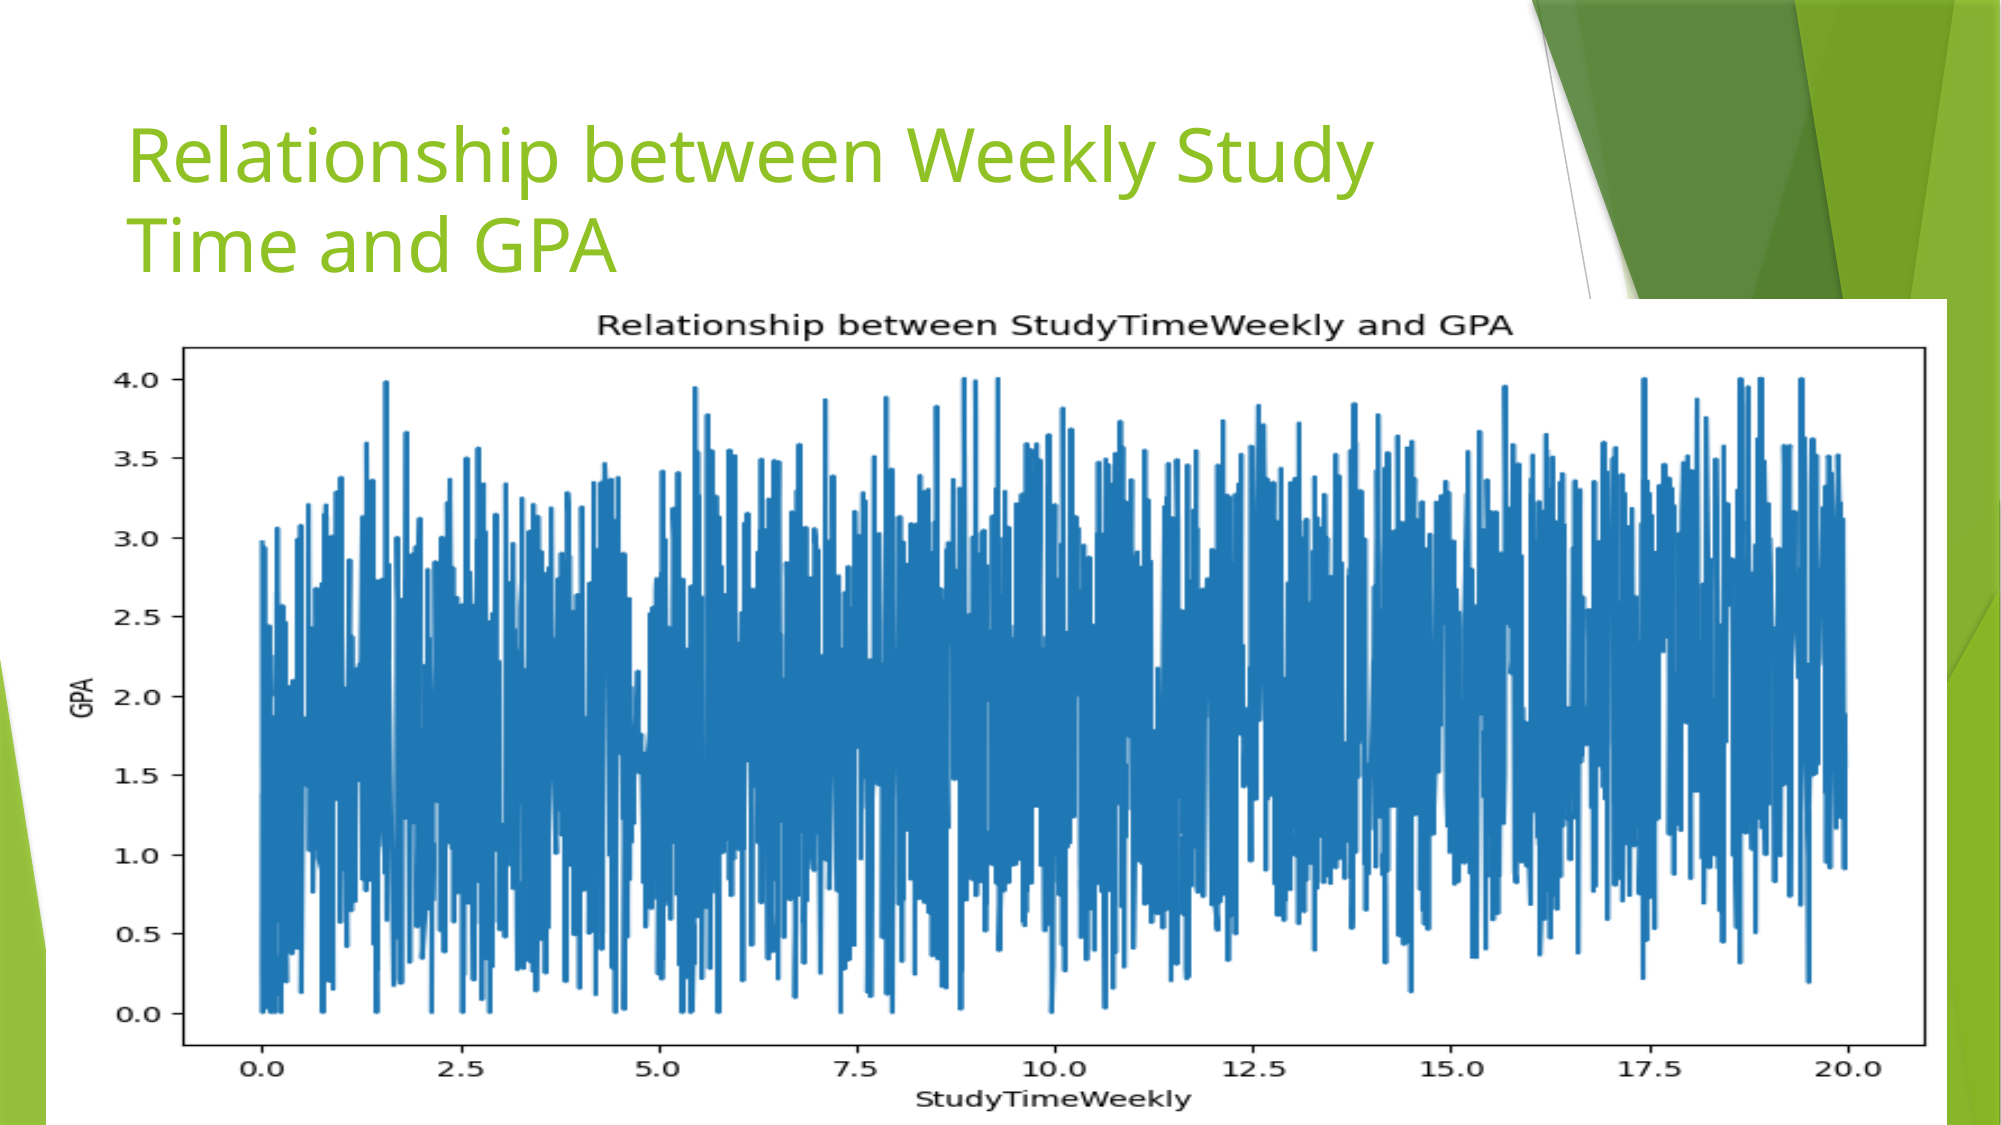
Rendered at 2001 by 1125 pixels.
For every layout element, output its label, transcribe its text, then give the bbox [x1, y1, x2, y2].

title Relationship between Weekly Study Time and GPA [111, 99, 1522, 296]
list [45, 298, 1947, 1125]
